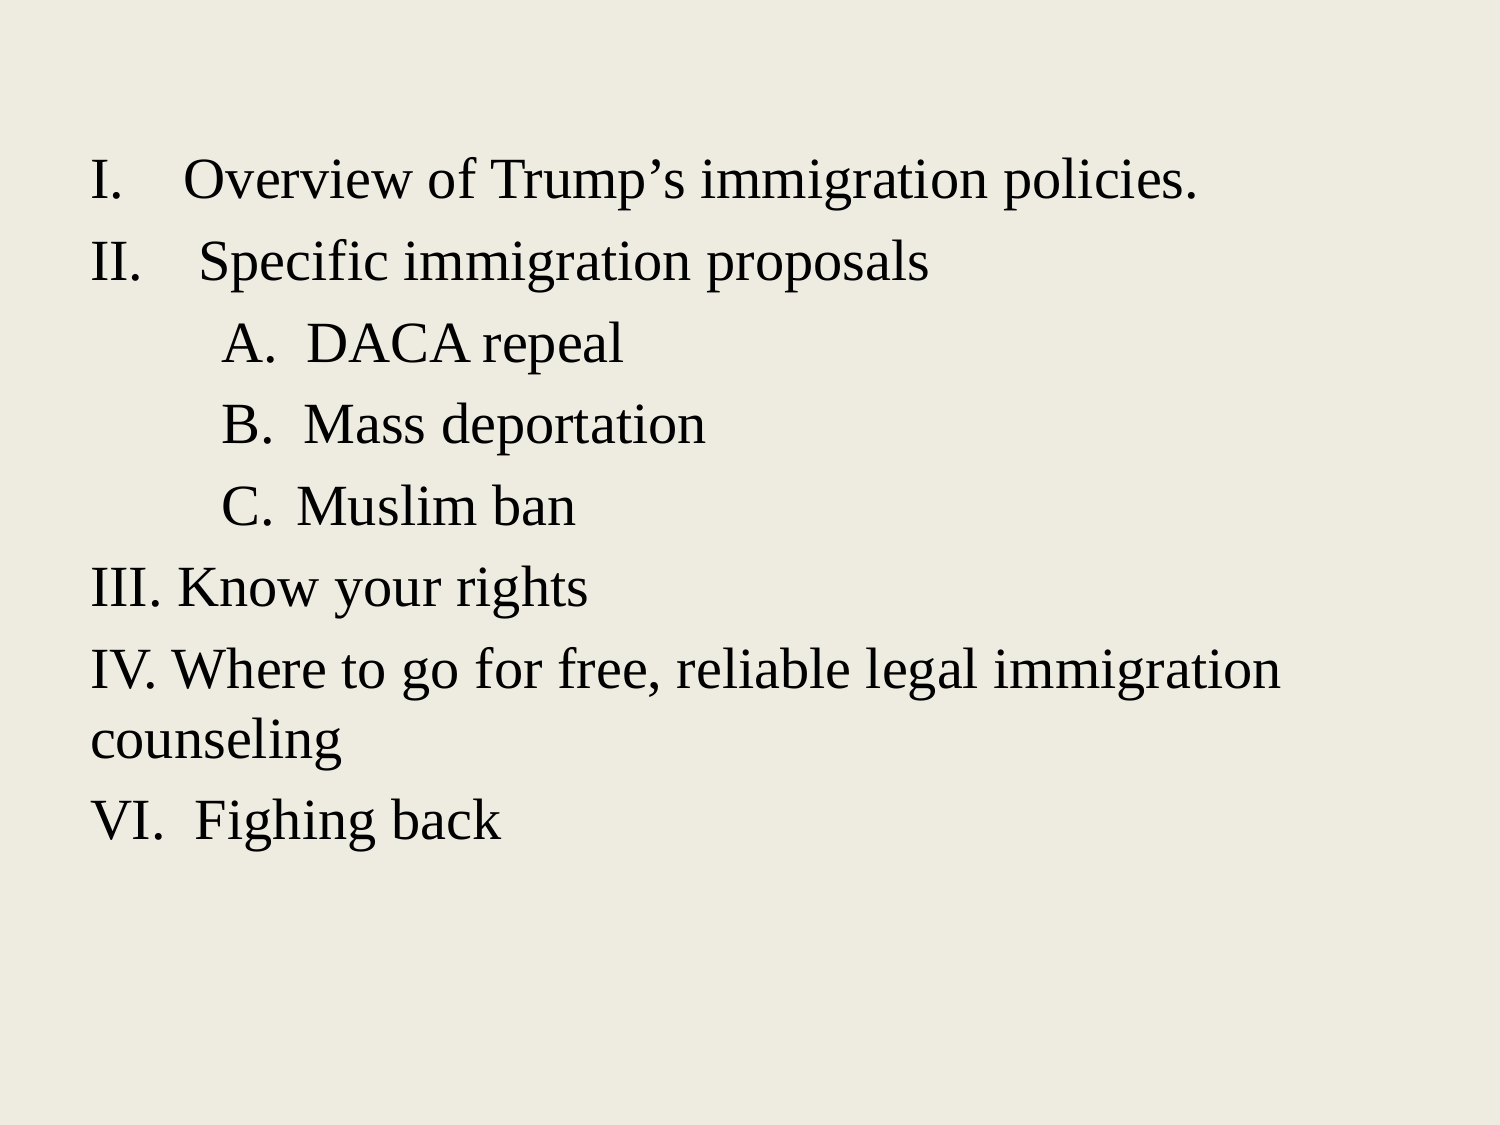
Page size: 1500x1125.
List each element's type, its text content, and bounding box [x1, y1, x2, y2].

list Overview of Trump’s immigration policies. Specific immigration proposals A. DACA repeal B. Mass deportation Muslim ban III. Know your rights IV. Where to go for free, reliable legal immigration counseling VI. Fighing back [75, 133, 1425, 1007]
